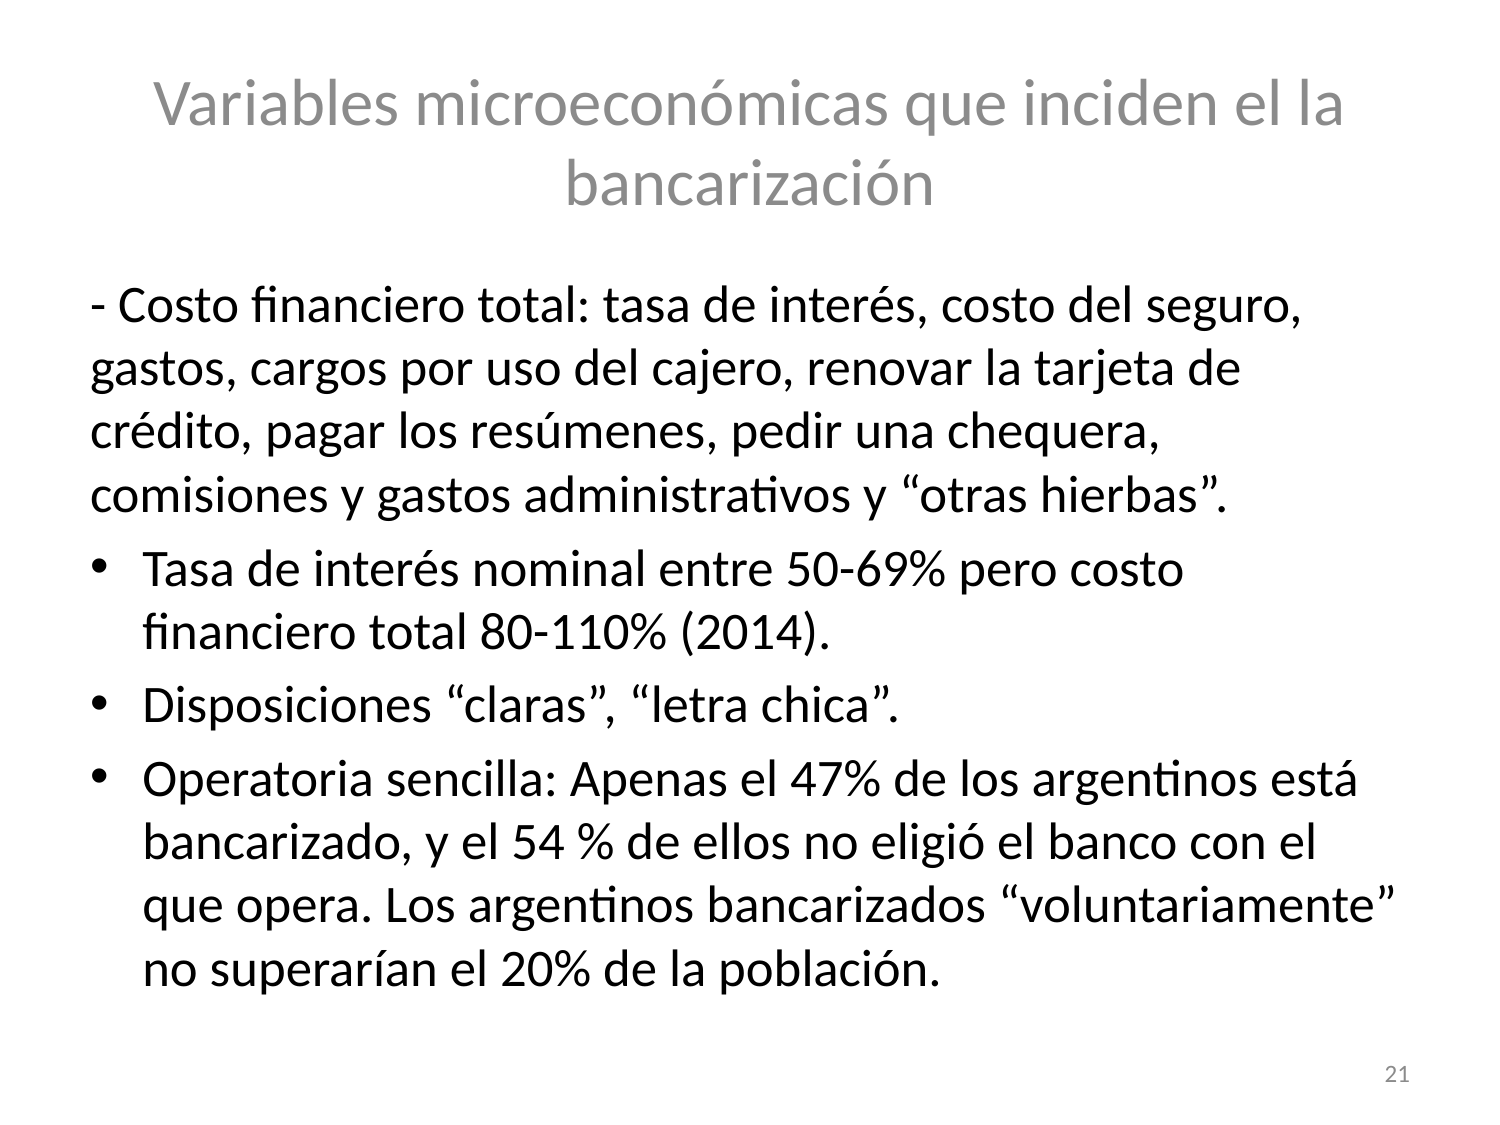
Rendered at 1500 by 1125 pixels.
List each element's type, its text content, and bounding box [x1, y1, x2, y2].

title Variables microeconómicas que inciden el la bancarización [75, 45, 1425, 233]
slide_number 21 [1074, 1042, 1425, 1103]
list - Costo financiero total: tasa de interés, costo del seguro, gastos, cargos por uso del cajero, renovar la tarjeta de crédito, pagar los resúmenes, pedir una chequera, comisiones y gastos administrativos y “otras hierbas”. Tasa de interés nominal entre 50-69% pero costo financiero total 80-110% (2014). Disposiciones “claras”, “letra chica”. Operatoria sencilla: Apenas el 47% de los argentinos está bancarizado, y el 54 % de ellos no eligió el banco con el que opera. Los argentinos bancarizados “voluntariamente” no superarían el 20% de la población. [75, 262, 1425, 1005]
